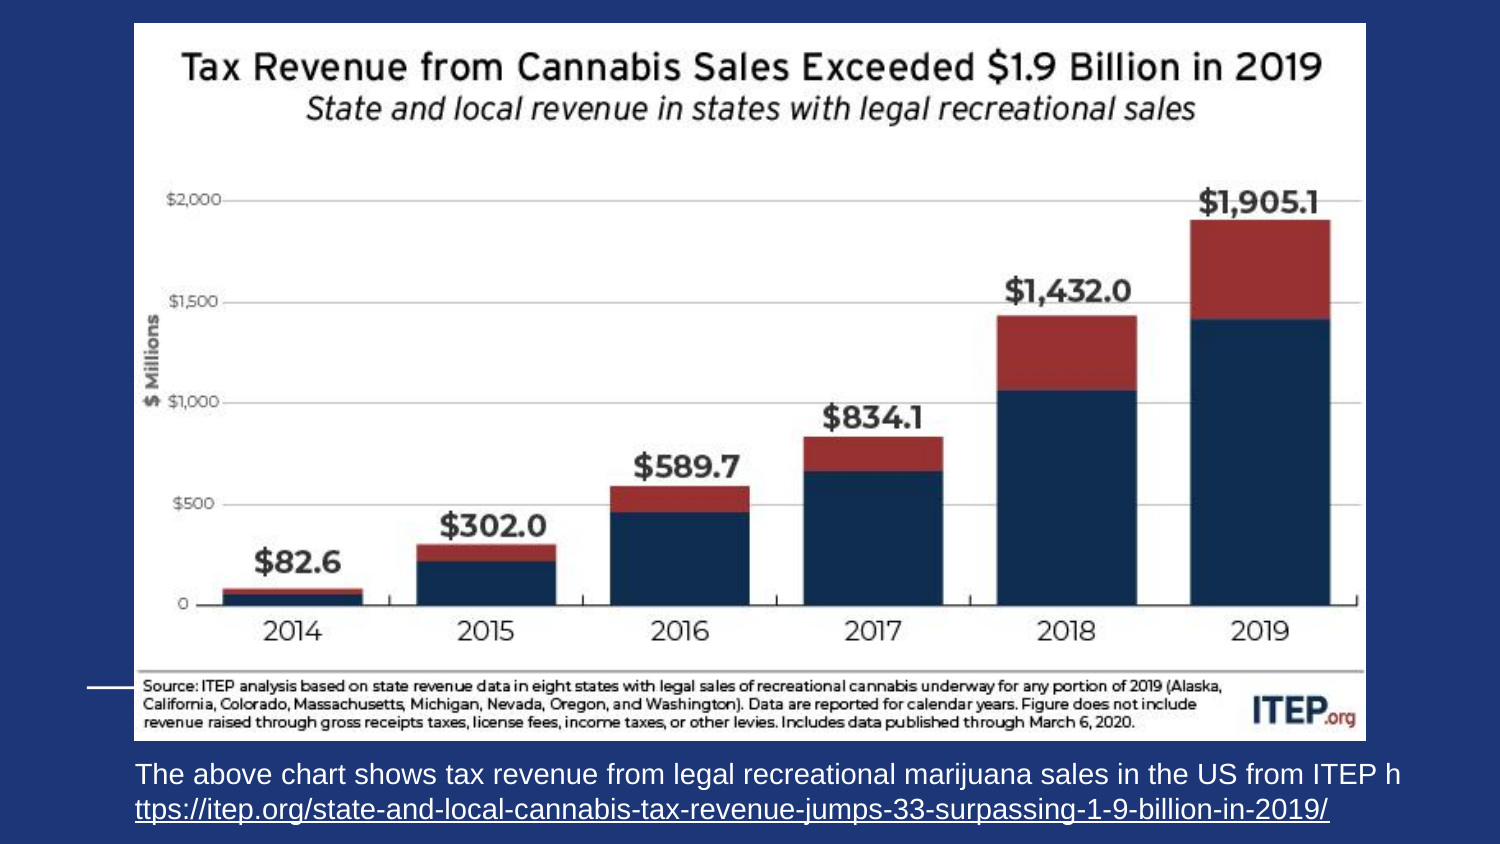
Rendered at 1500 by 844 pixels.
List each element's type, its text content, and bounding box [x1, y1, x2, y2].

picture [134, 23, 1366, 741]
text_box The above chart shows tax revenue from legal recreational marijuana sales in the US from ITEP https://itep.org/state-and-local-cannabis-tax-revenue-jumps-33-surpassing-1-9-billion-in-2019/ [119, 740, 1423, 834]
